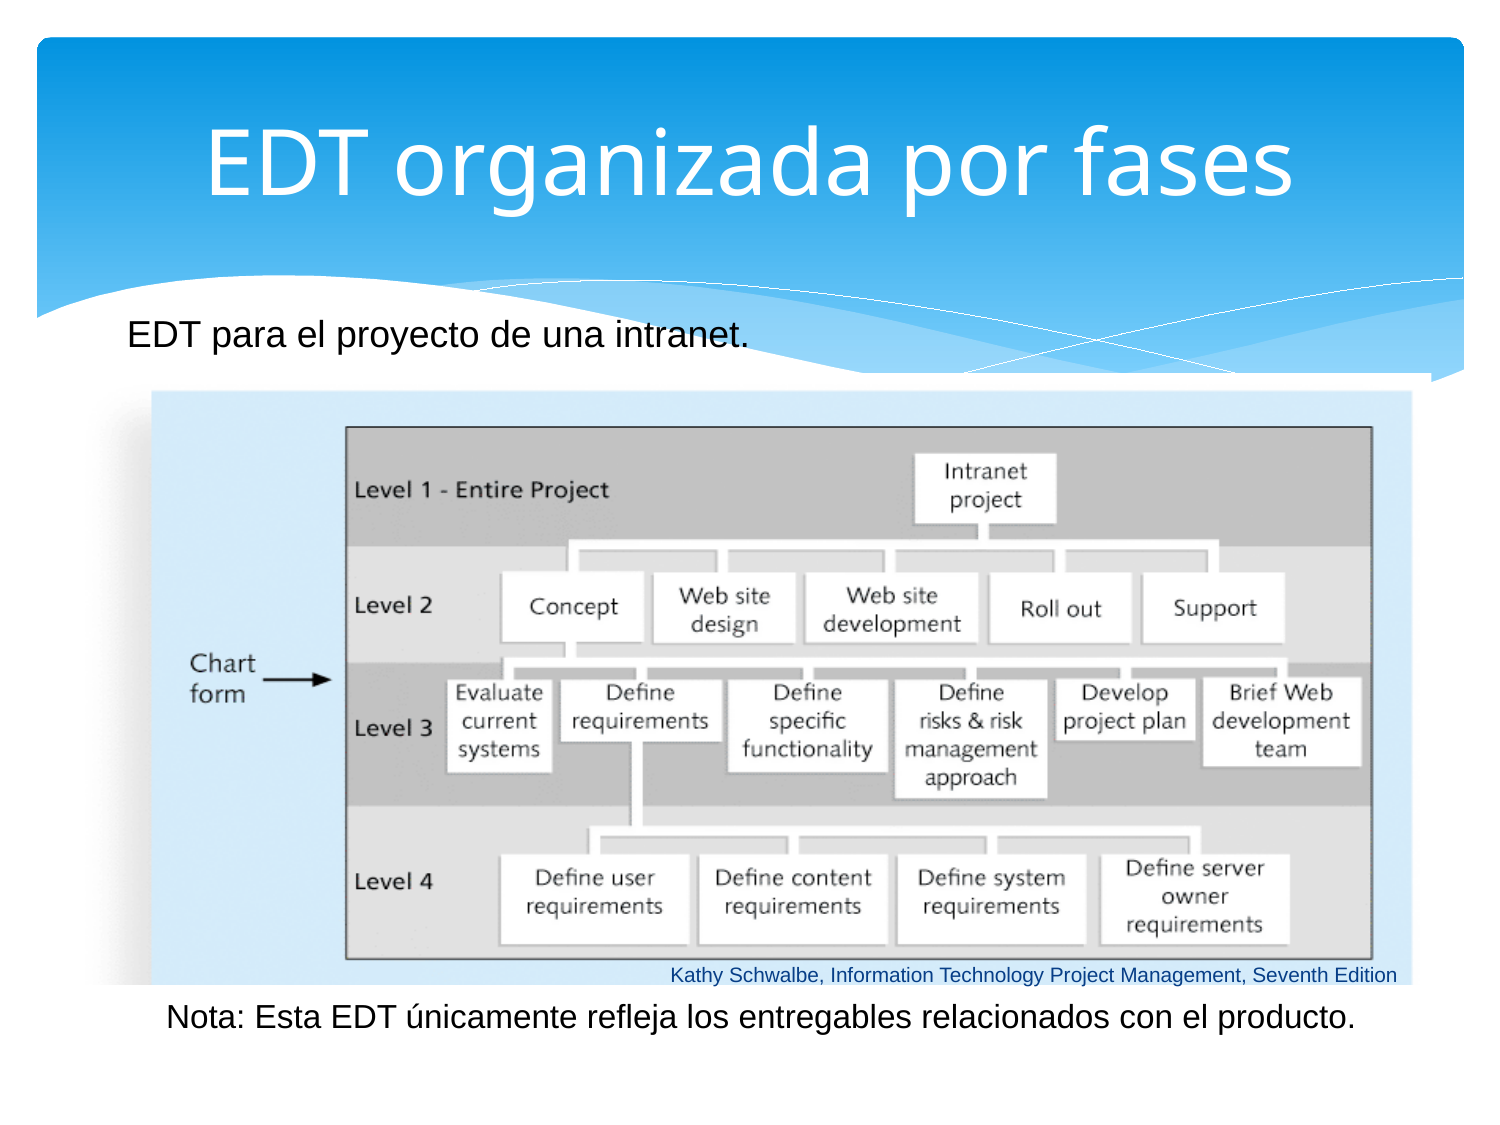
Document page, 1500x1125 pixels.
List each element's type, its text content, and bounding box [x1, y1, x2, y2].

footer Kathy Schwalbe, Information Technology Project Management, Seventh Edition [655, 943, 1459, 1004]
text_box Nota: Esta EDT únicamente refleja los entregables relacionados con el producto. [151, 994, 1374, 1043]
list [73, 373, 1432, 985]
text_box EDT para el proyecto de una intranet. [112, 302, 1412, 363]
title EDT organizada por fases [75, 55, 1425, 261]
